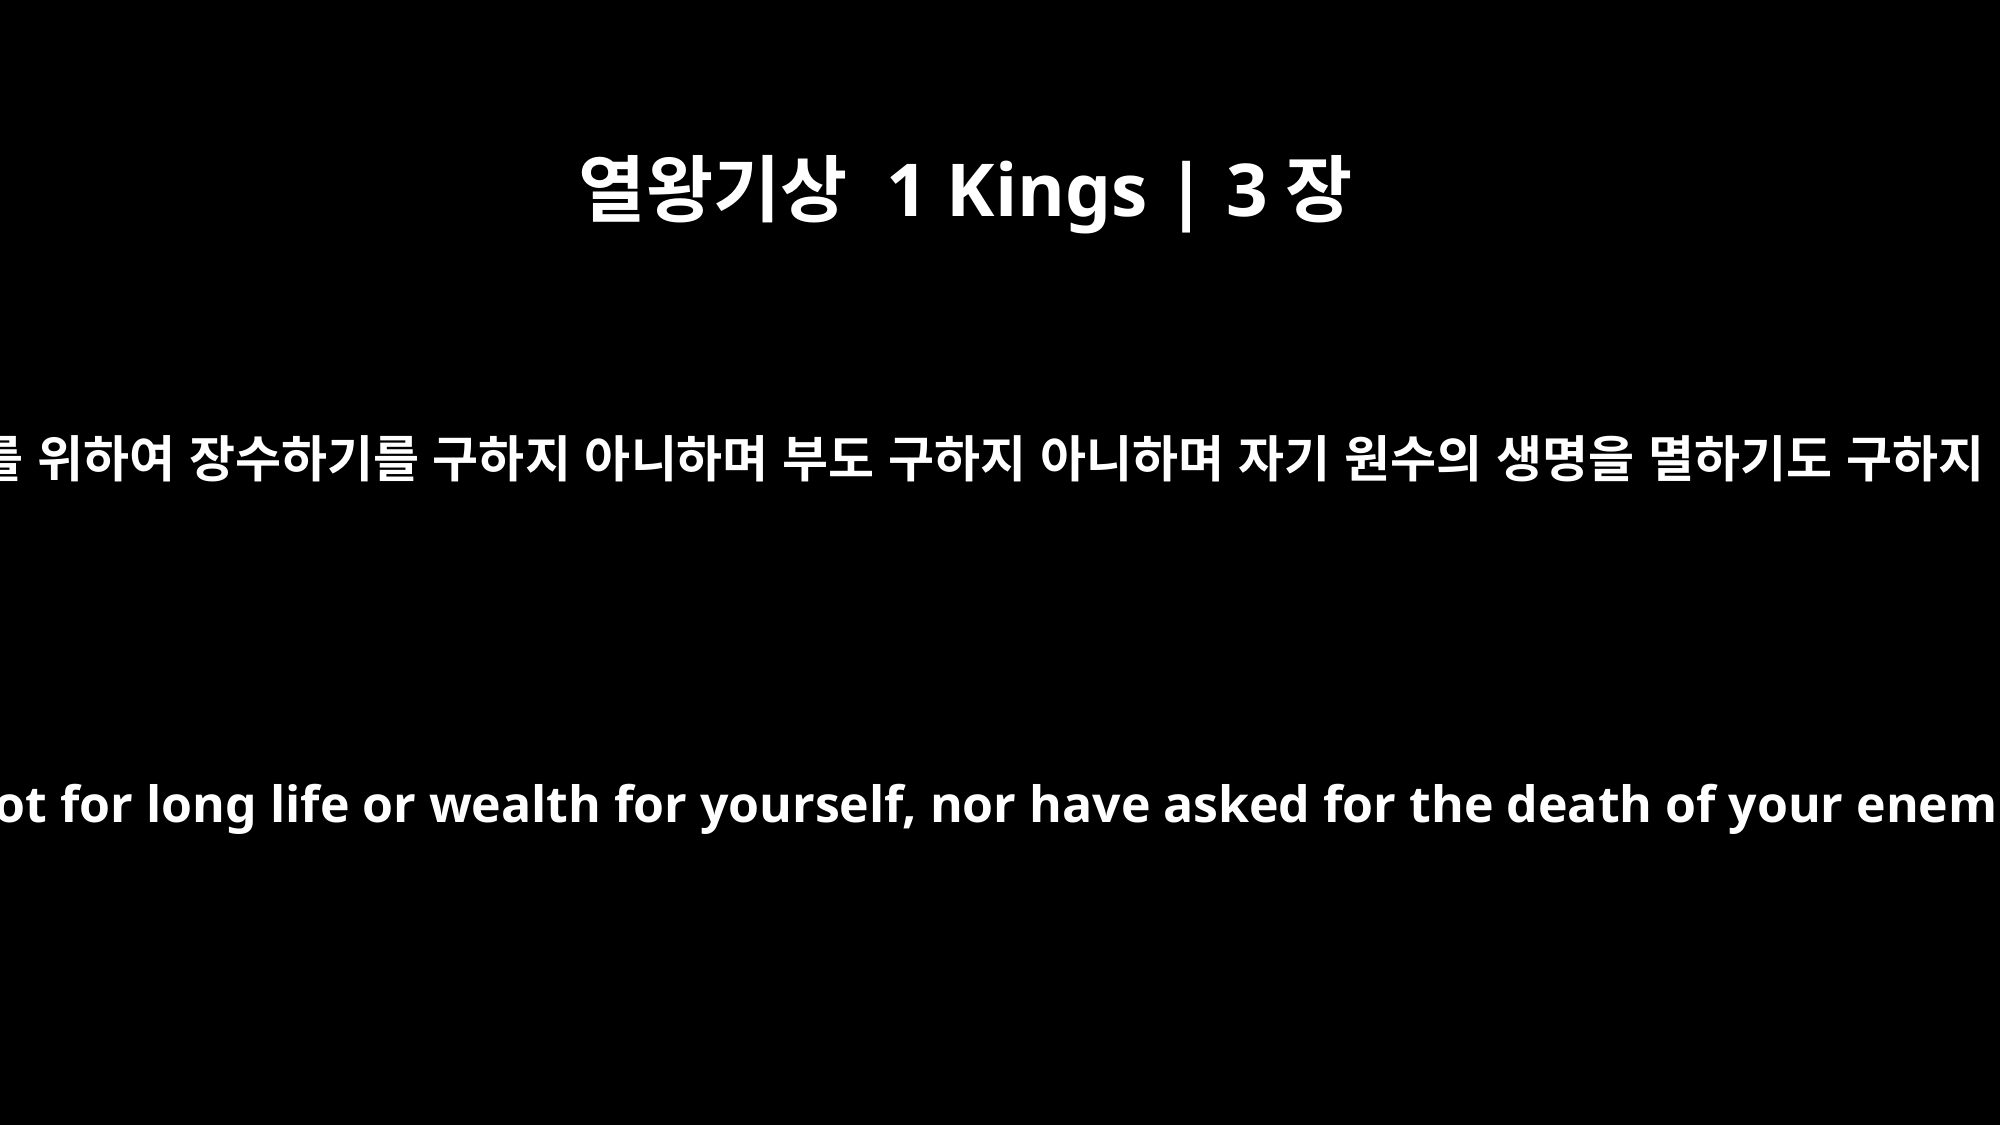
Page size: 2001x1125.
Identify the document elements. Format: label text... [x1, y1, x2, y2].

text_box So God said to him, "Since you have asked for this and not for long life or wealth for yourself, nor have asked for the death of your enemies but for discernment in administering justice, [0, 764, 2000, 840]
text_box 11 이에 하나님이 그에게 이르시되 네가 이것을 구하도다 자기를 위하여 장수하기를 구하지 아니하며 부도 구하지 아니하며 자기 원수의 생명을 멸하기도 구하지 아니하고 오직 송사를 듣고 분별하는 지혜를 구하였으니 [0, 359, 2000, 495]
text_box 열왕기상 1 Kings | 3장 [564, 136, 1368, 239]
